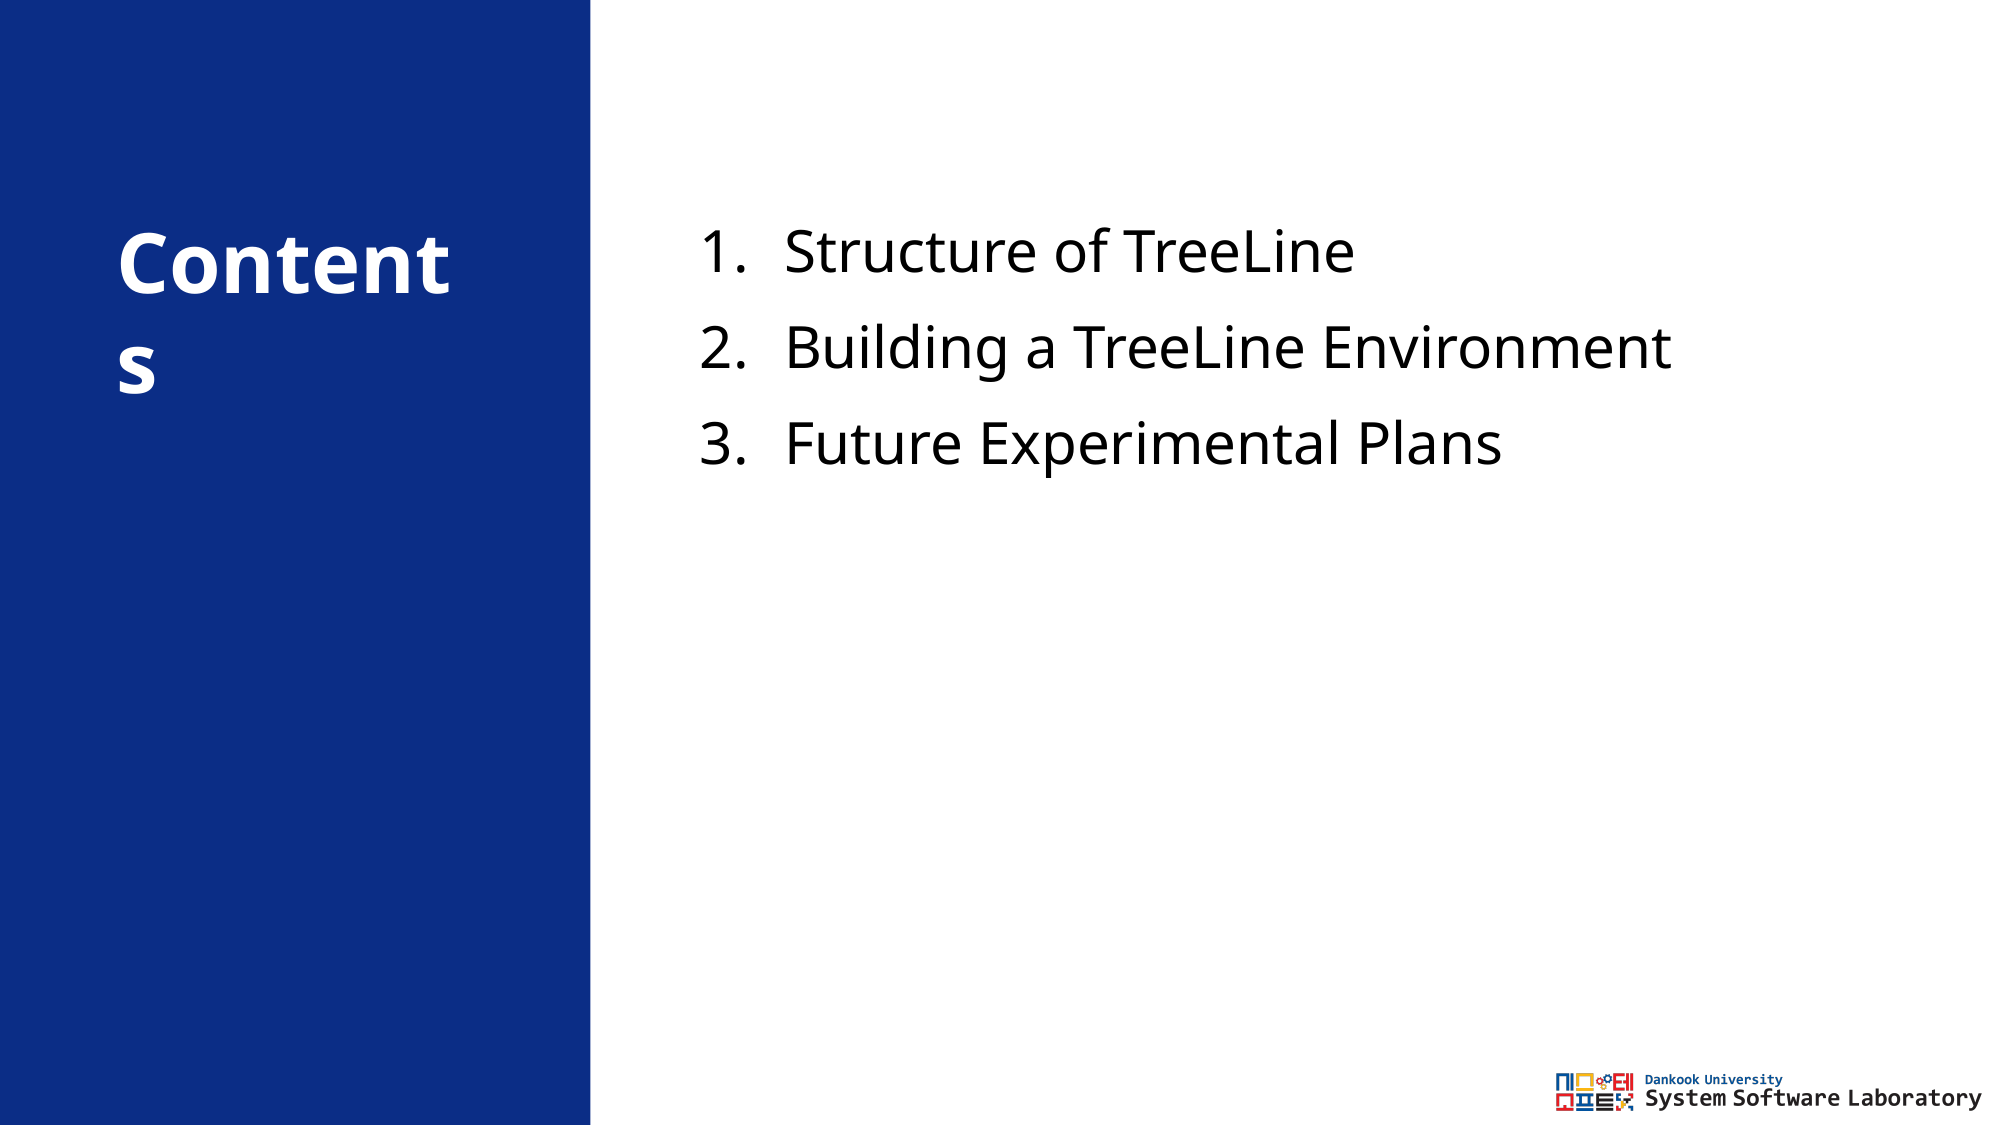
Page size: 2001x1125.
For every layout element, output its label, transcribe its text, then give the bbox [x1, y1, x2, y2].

picture [1548, 1064, 2001, 1125]
list Structure of TreeLine Building a TreeLine Environment Future Experimental Plans [684, 192, 1748, 512]
